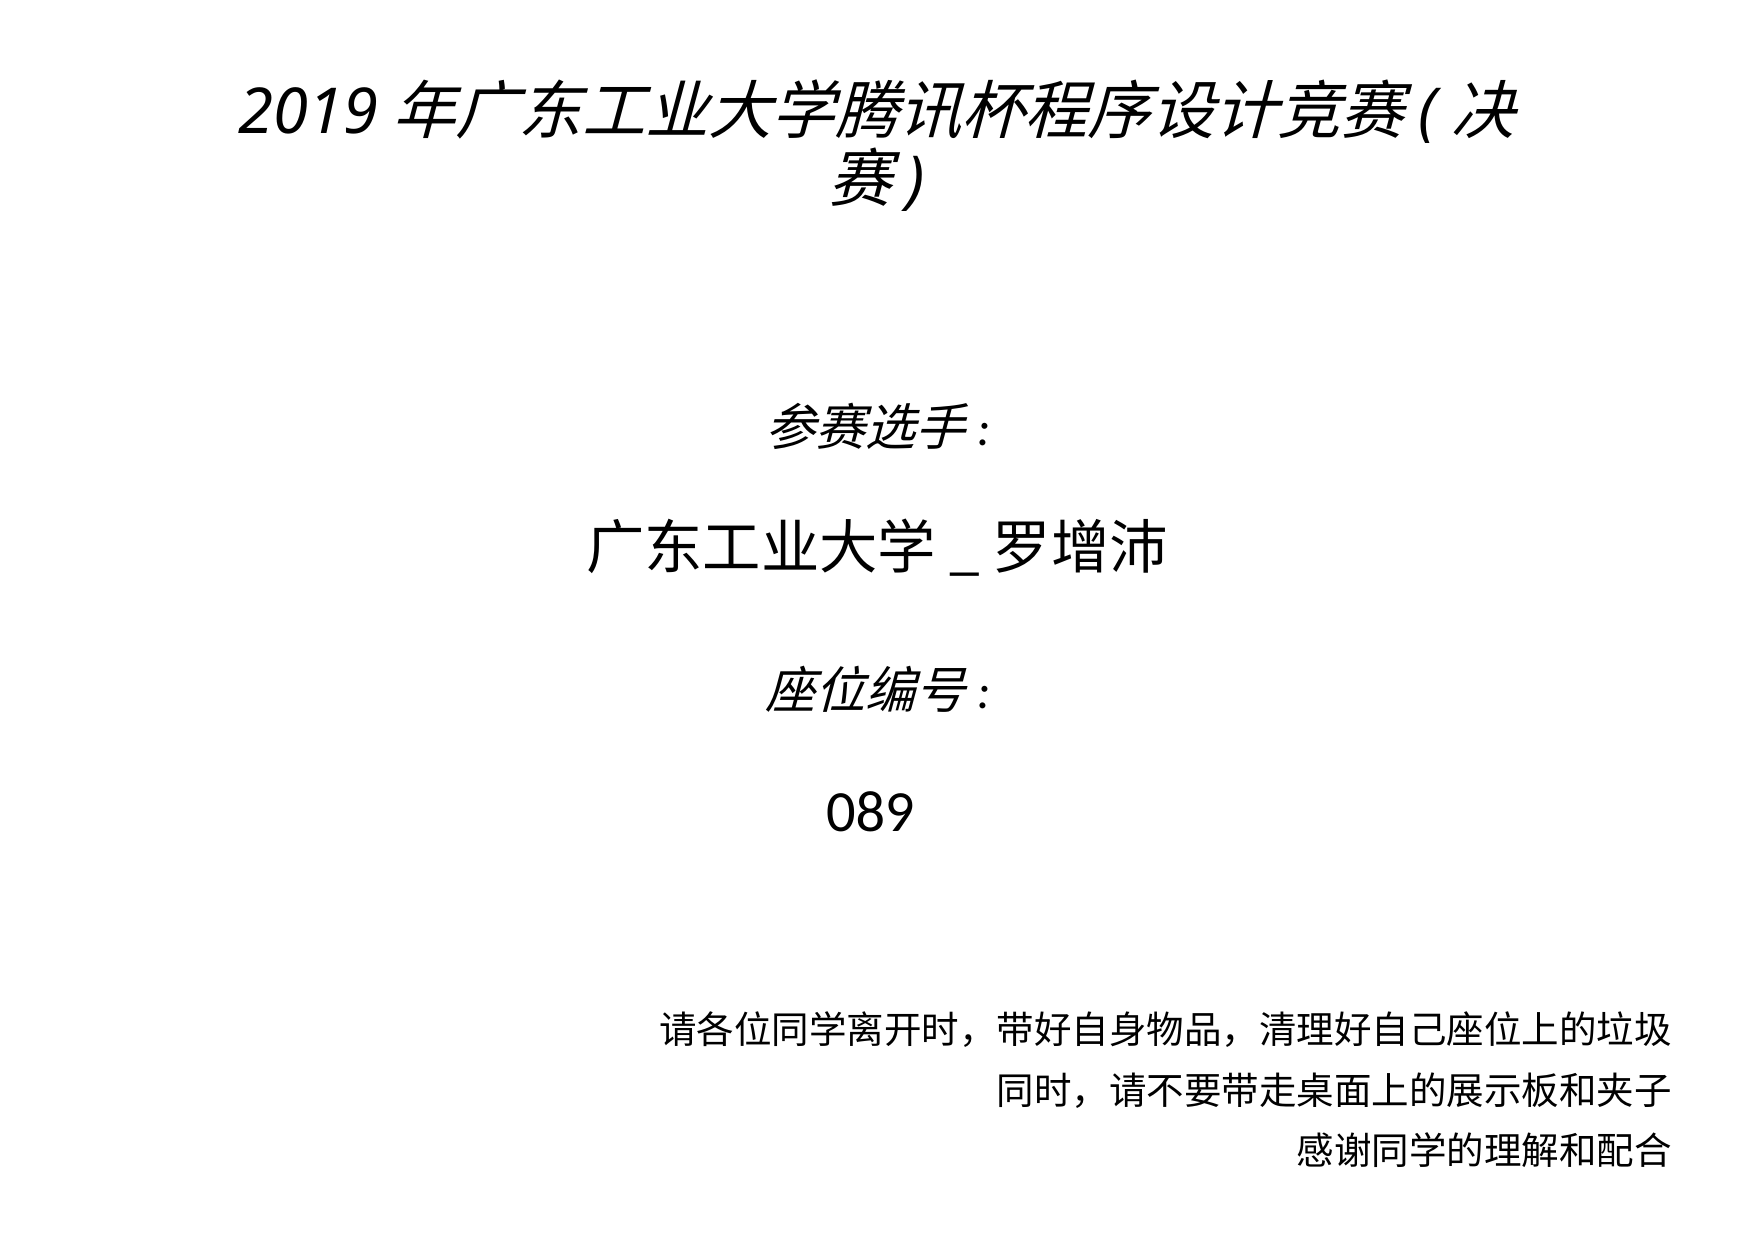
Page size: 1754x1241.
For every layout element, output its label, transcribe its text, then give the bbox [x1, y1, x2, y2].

text_box 感谢同学的理解和配合 [630, 1119, 1687, 1180]
text_box 参赛选手: [750, 388, 1004, 463]
text_box 089 [610, 765, 1144, 851]
title 2019年广东工业大学腾讯杯程序设计竞赛(决赛) [178, 71, 1576, 224]
text_box 请各位同学离开时，带好自身物品，清理好自己座位上的垃圾 [630, 998, 1687, 1059]
text_box 座位编号: [750, 651, 1004, 727]
text_box 同时，请不要带走桌面上的展示板和夹子 [630, 1059, 1687, 1119]
text_box 广东工业大学_罗增沛 [566, 502, 1188, 588]
